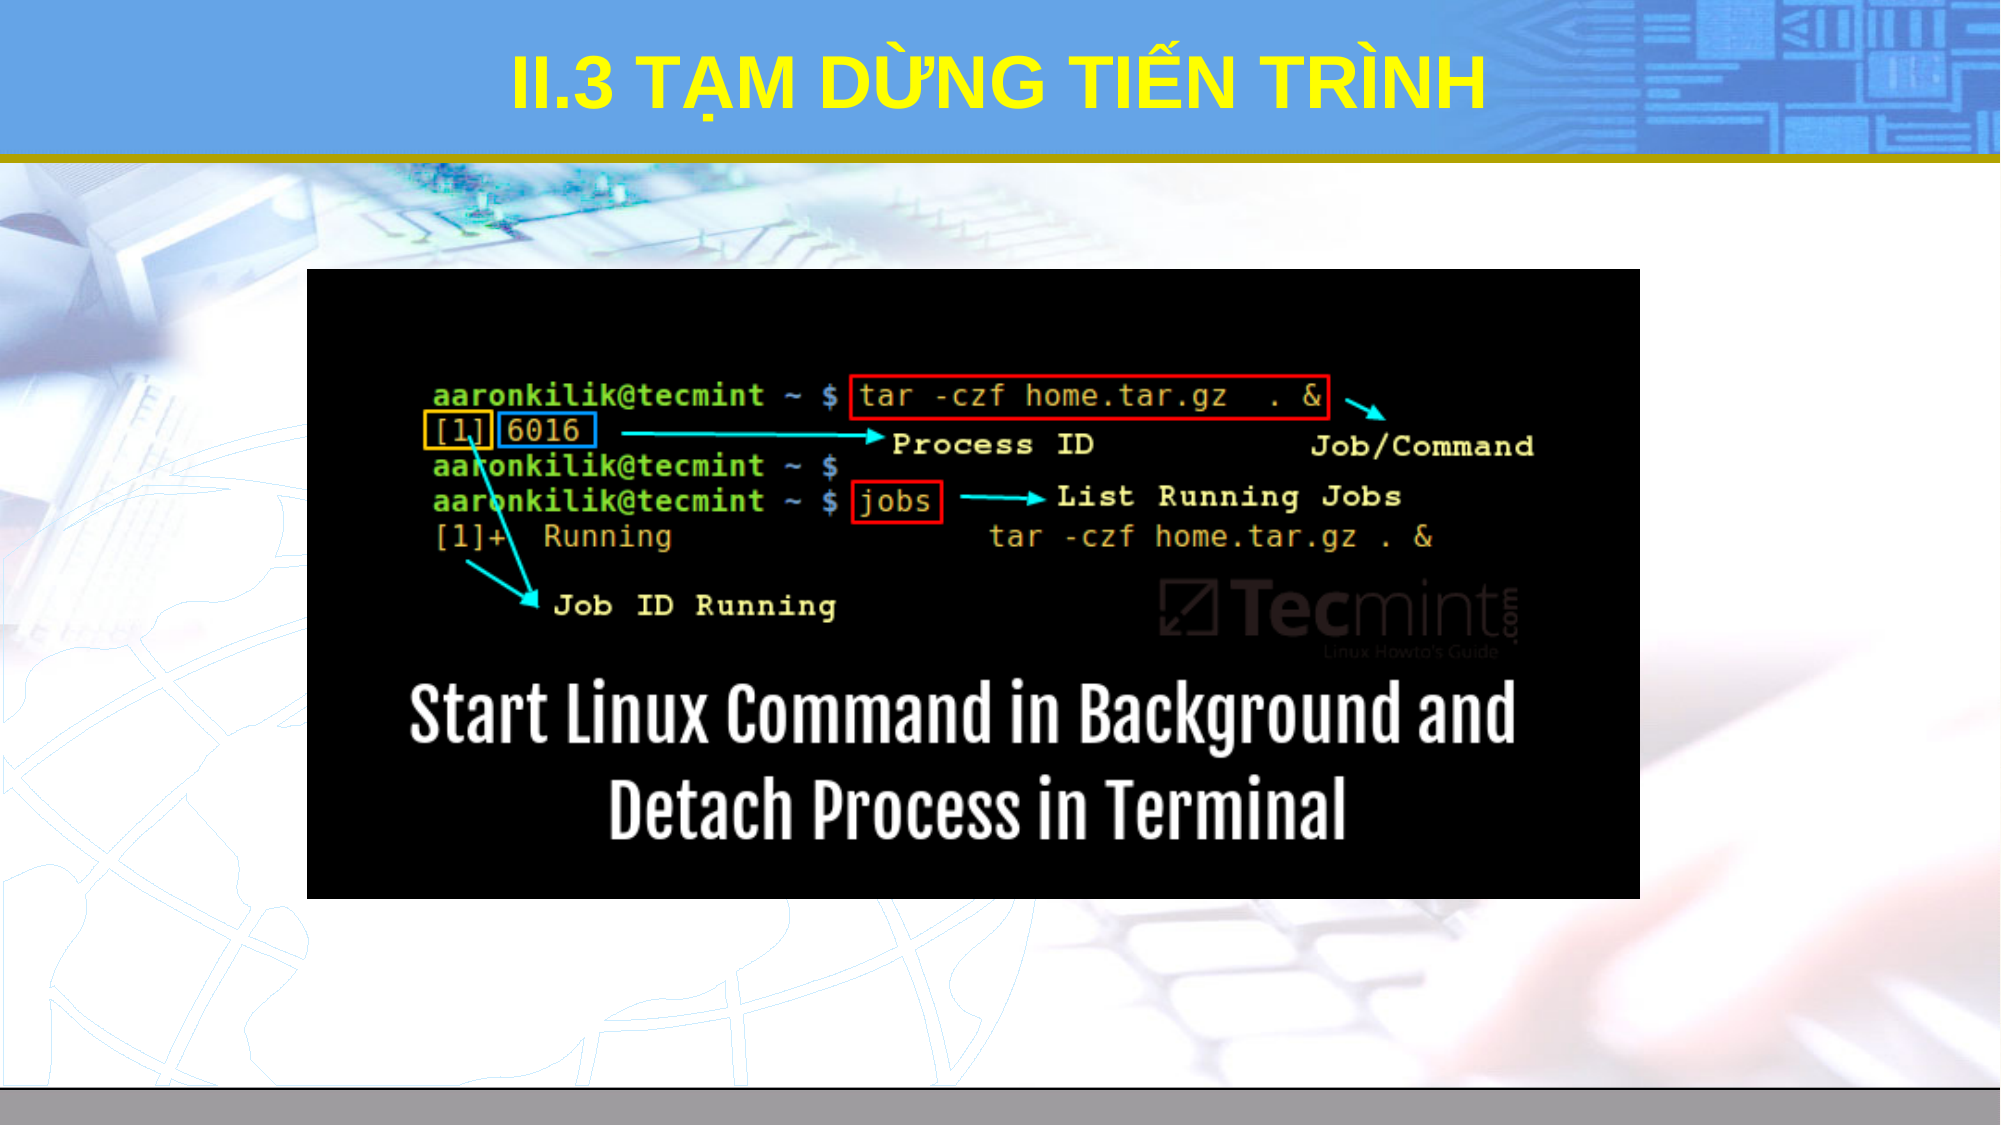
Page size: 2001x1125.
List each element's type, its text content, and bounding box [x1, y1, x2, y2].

picture [0, 0, 2001, 1125]
title II.3 TẠM DỪNG TIẾN TRÌNH [0, 9, 2000, 148]
